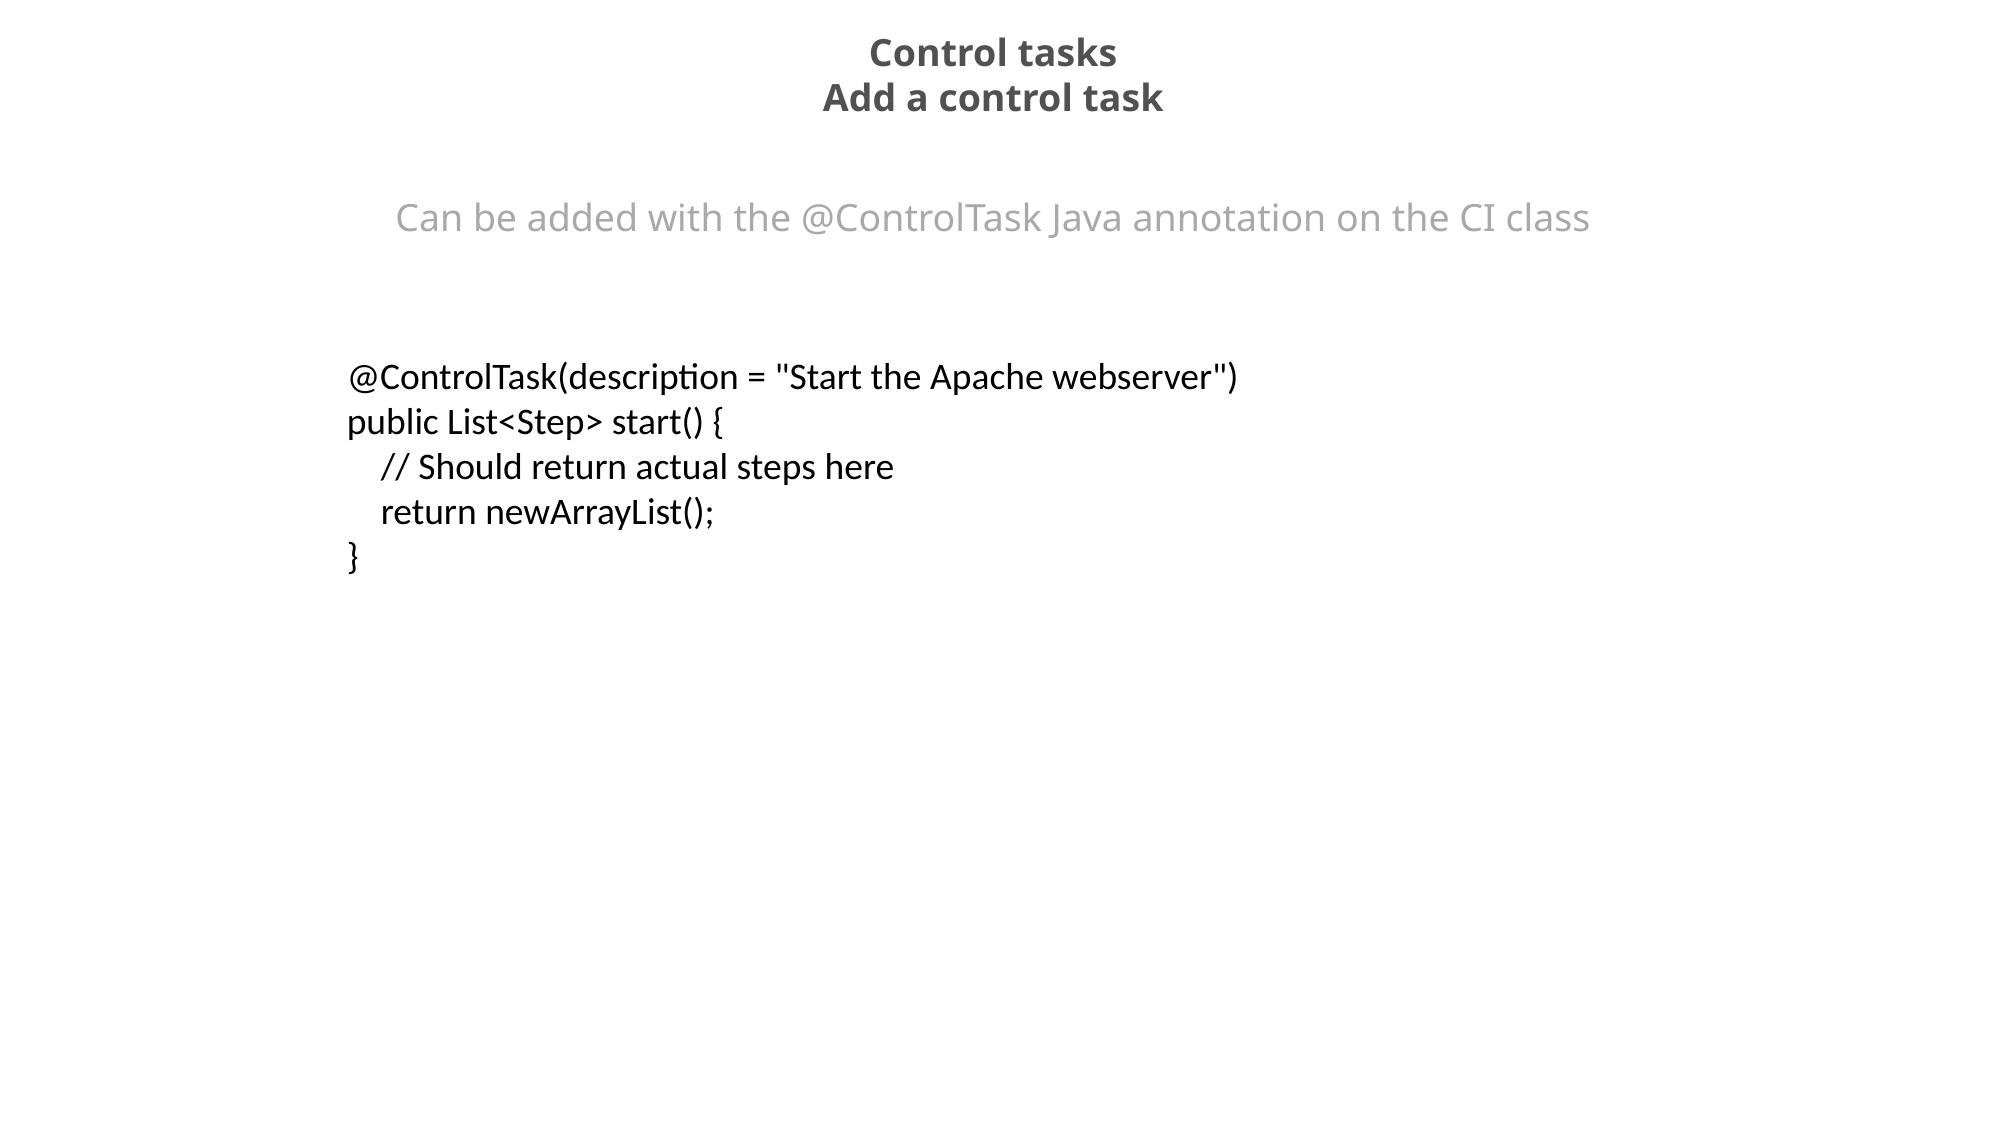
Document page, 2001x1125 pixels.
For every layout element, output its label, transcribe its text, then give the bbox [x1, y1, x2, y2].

text_box @ControlTask(description = "Start the Apache webserver") public List<Step> start() { // Should return actual steps here return newArrayList(); } [332, 345, 1744, 585]
text_box Control tasks Add a control task [493, 21, 1494, 127]
text_box Can be added with the @ControlTask Java annotation on the CI class [380, 187, 1682, 247]
